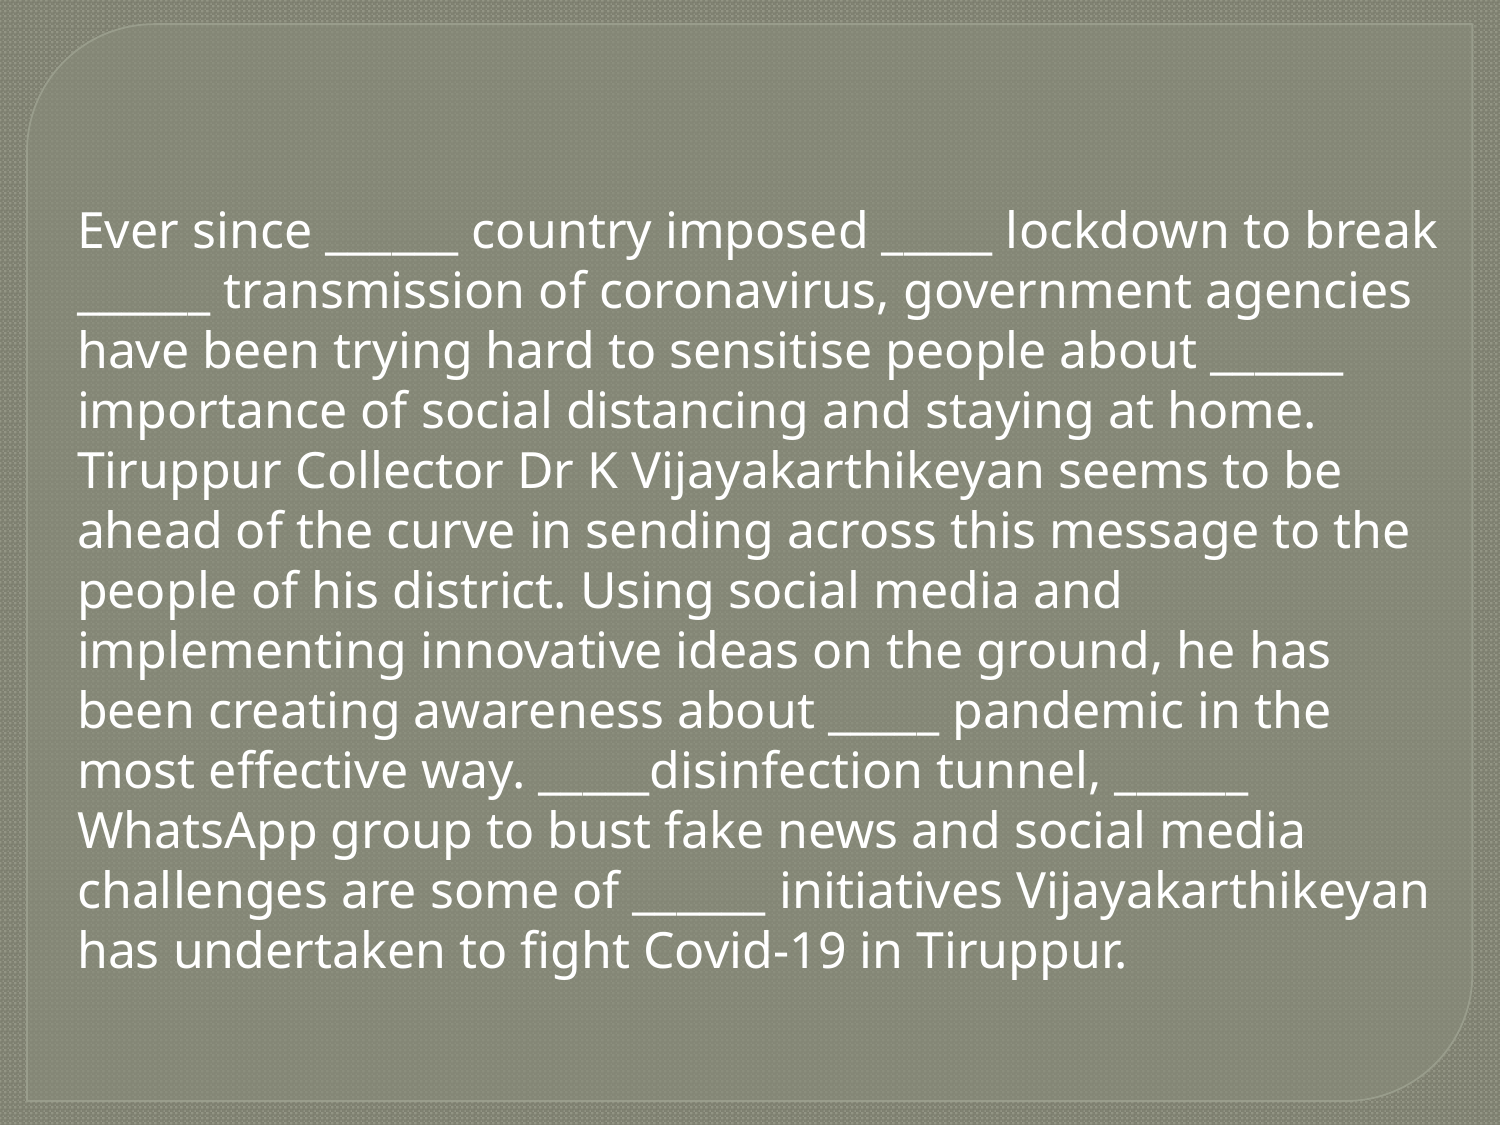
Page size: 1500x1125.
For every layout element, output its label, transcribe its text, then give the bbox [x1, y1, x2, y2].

text_box Ever since ______ country imposed _____ lockdown to break ______ transmission of coronavirus, government agencies have been trying hard to sensitise people about ______ importance of social distancing and staying at home. Tiruppur Collector Dr K Vijayakarthikeyan seems to be ahead of the curve in sending across this message to the people of his district. Using social media and implementing innovative ideas on the ground, he has been creating awareness about _____ pandemic in the most effective way. _____disinfection tunnel, ______ WhatsApp group to bust fake news and social media challenges are some of ______ initiatives Vijayakarthikeyan has undertaken to fight Covid-19 in Tiruppur. [62, 191, 1475, 987]
